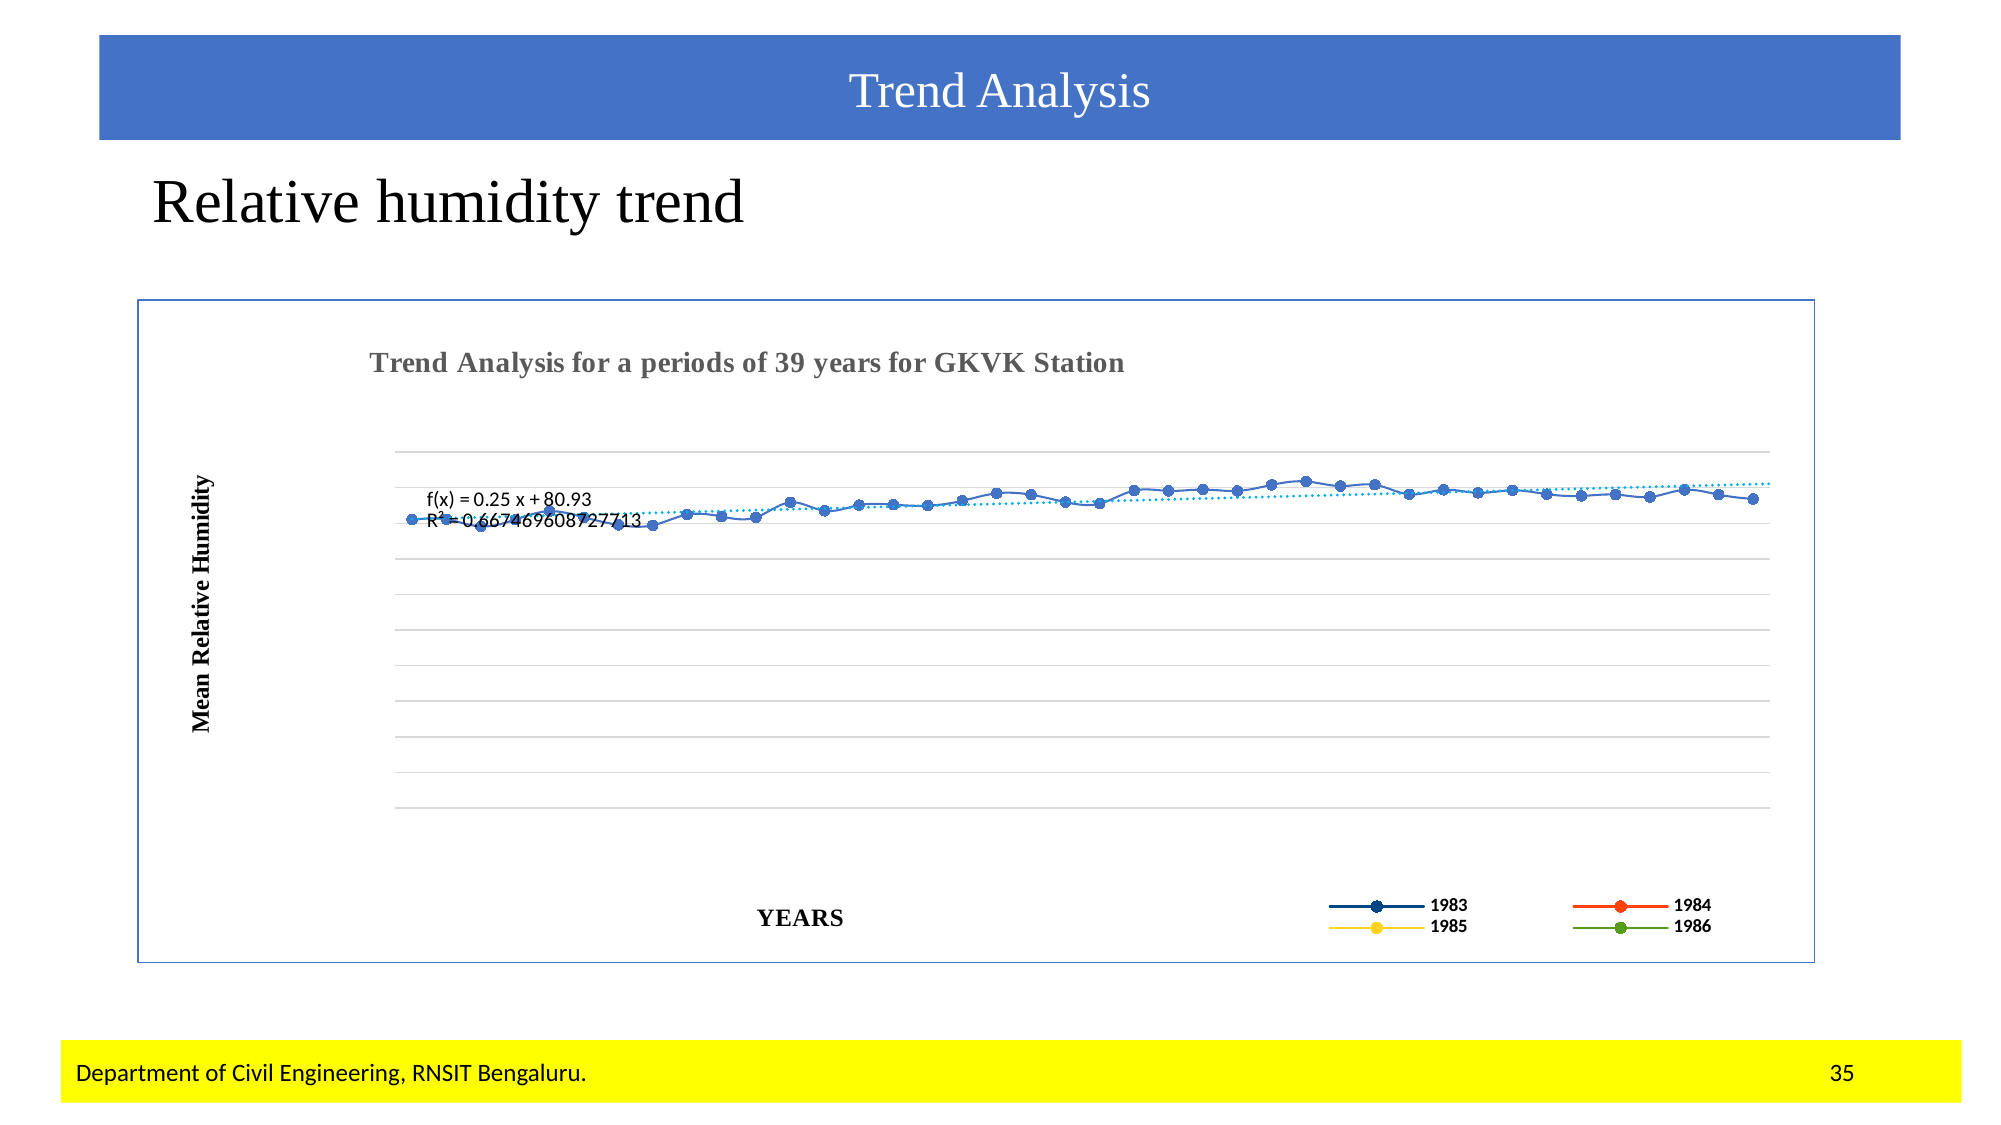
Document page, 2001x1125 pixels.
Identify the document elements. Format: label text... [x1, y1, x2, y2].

text_box Trend Analysis [99, 35, 1901, 140]
chart [137, 299, 1816, 964]
text_box Department of Civil Engineering, RNSIT Bengaluru. 35 [61, 1040, 1962, 1103]
title Relative humidity trend [137, 140, 1863, 278]
